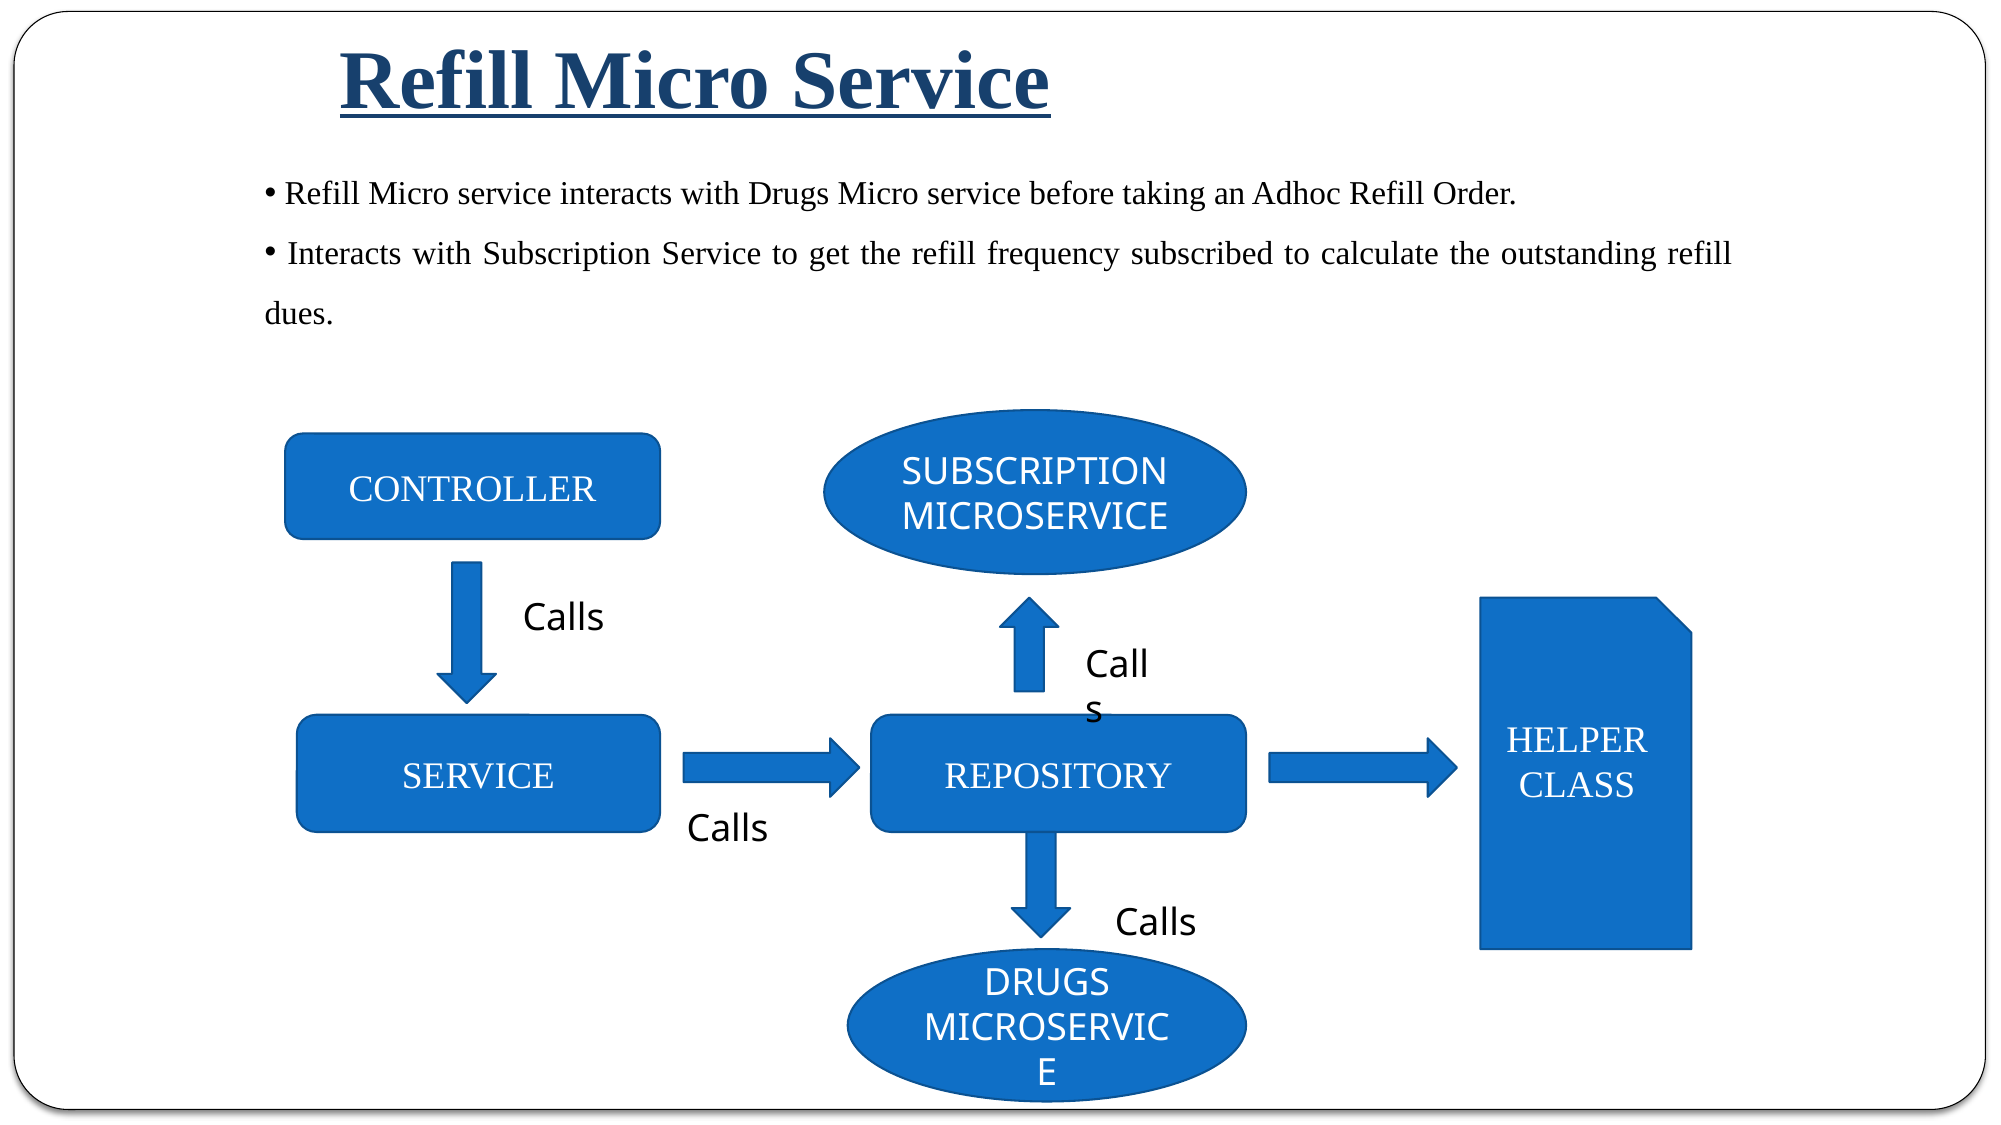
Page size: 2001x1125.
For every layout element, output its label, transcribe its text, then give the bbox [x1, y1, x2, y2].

title Refill Micro Service [324, 0, 1675, 141]
text_box Calls [671, 796, 872, 857]
text_box Calls [1070, 632, 1171, 738]
text_box HELPER CLASS [1479, 596, 1693, 951]
text_box [998, 596, 1060, 693]
text_box DRUGS MICROSERVICE [846, 948, 1248, 1103]
text_box [682, 737, 861, 796]
text_box REPOSITORY [869, 713, 1248, 834]
text_box Calls [1099, 890, 1212, 951]
text_box SUBSCRIPTION MICROSERVICE [823, 409, 1248, 576]
text_box [1268, 737, 1458, 798]
text_box Calls [507, 585, 684, 646]
text_box CONTROLLER [284, 432, 662, 541]
text_box Refill Micro service interacts with Drugs Micro service before taking an Adhoc Refill Order. Interacts with Subscription Service to get the refill frequency subscribed to calculate the outstanding refill dues. [249, 144, 1750, 384]
text_box SERVICE [295, 713, 662, 834]
text_box [1010, 830, 1072, 939]
text_box [436, 561, 497, 704]
